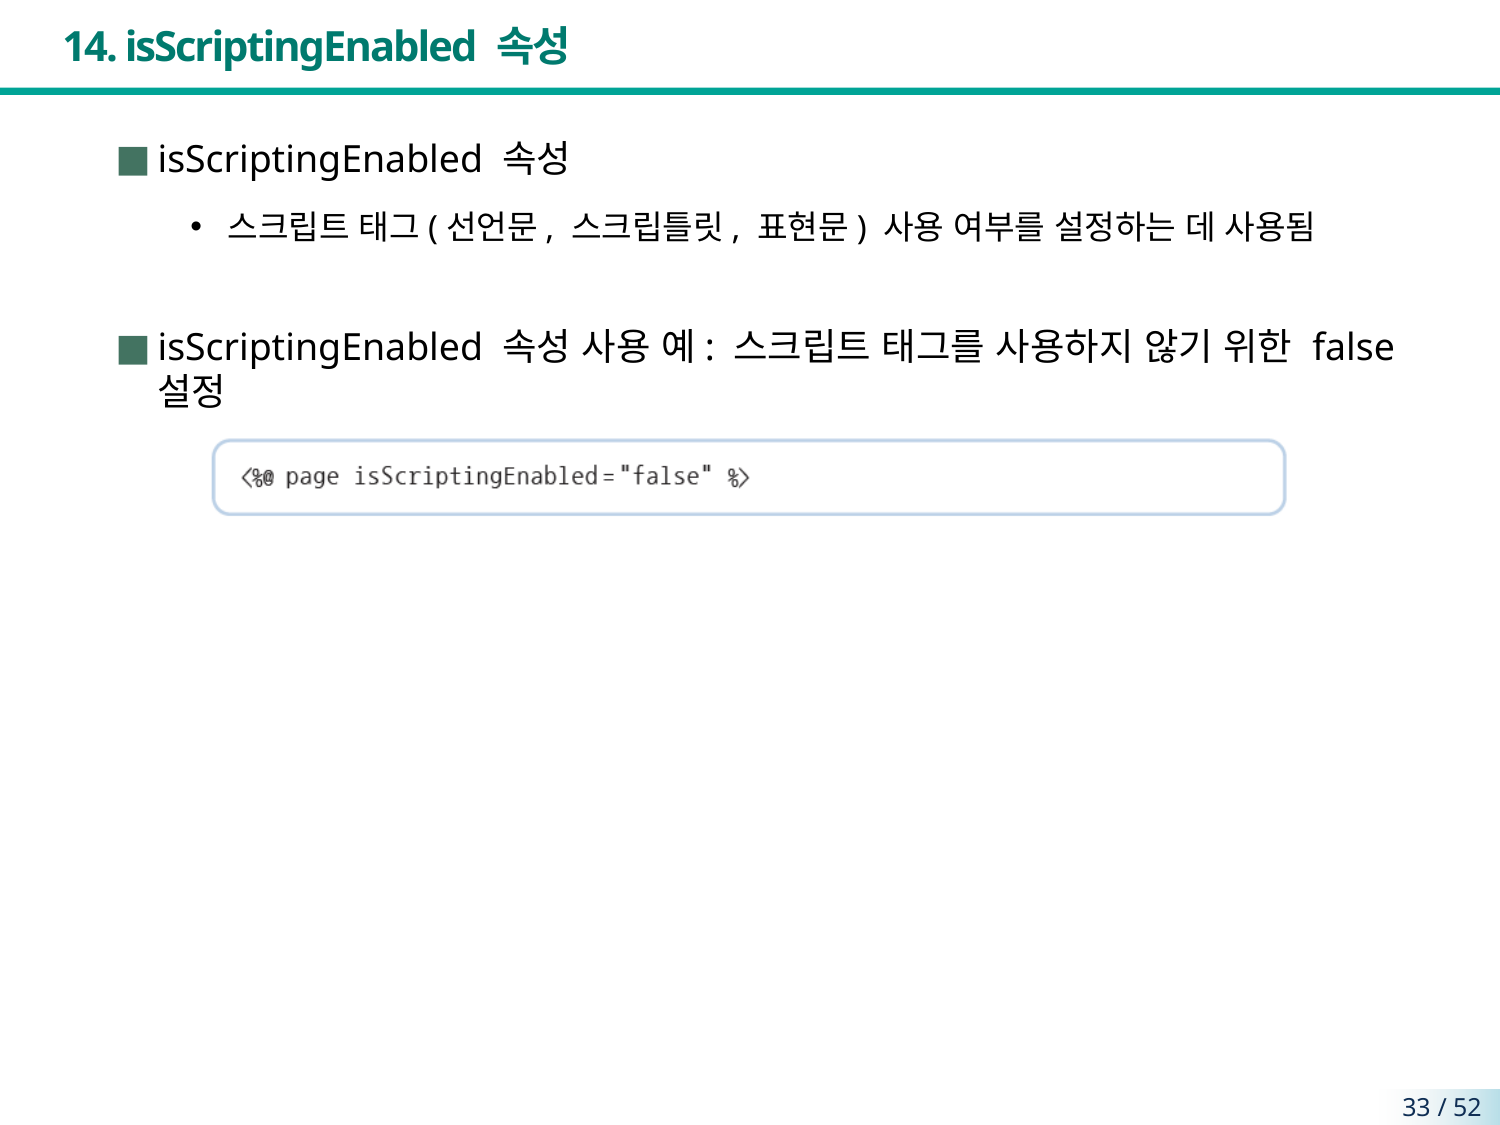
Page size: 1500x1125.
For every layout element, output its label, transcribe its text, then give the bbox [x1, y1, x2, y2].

list isScriptingEnabled 속성 스크립트 태그(선언문, 스크립틀릿, 표현문) 사용 여부를 설정하는 데 사용됨 isScriptingEnabled 속성 사용 예: 스크립트 태그를 사용하지 않기 위한 false 설정 [100, 127, 1459, 1050]
title 14. isScriptingEnabled 속성 [47, 5, 1325, 84]
picture [207, 436, 1292, 520]
